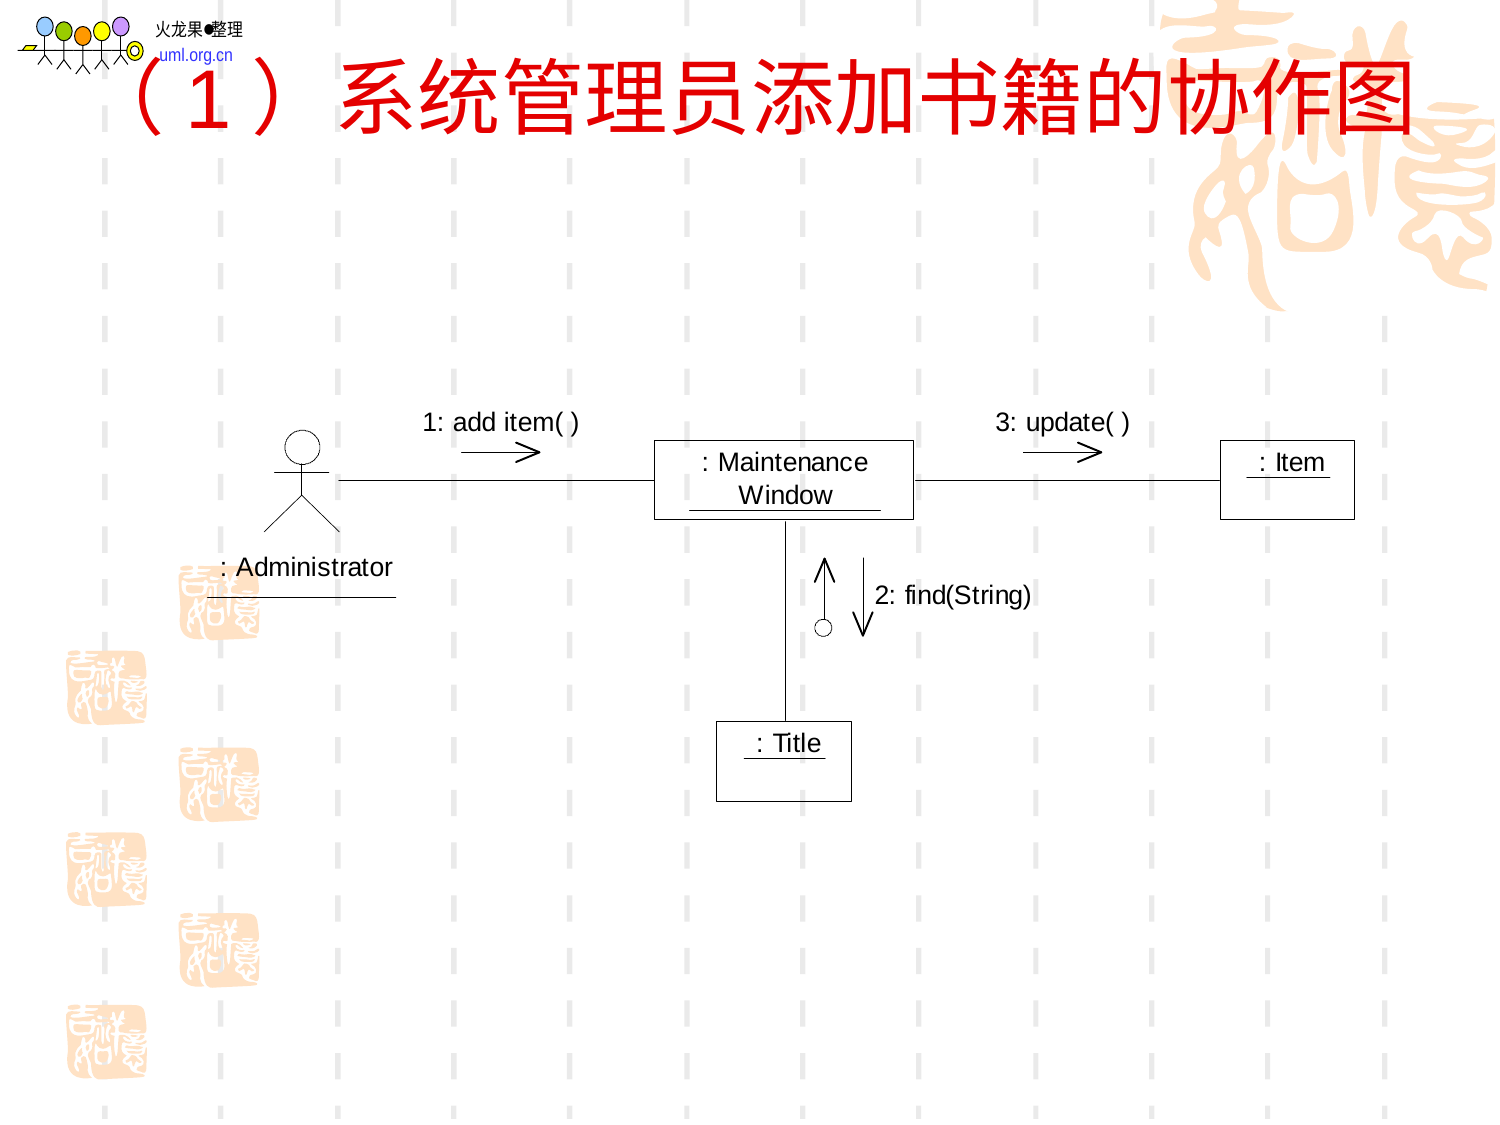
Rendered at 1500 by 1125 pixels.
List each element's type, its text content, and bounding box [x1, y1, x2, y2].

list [124, 387, 1417, 824]
title （1）系统管理员添加书籍的协作图 [48, 37, 1450, 225]
